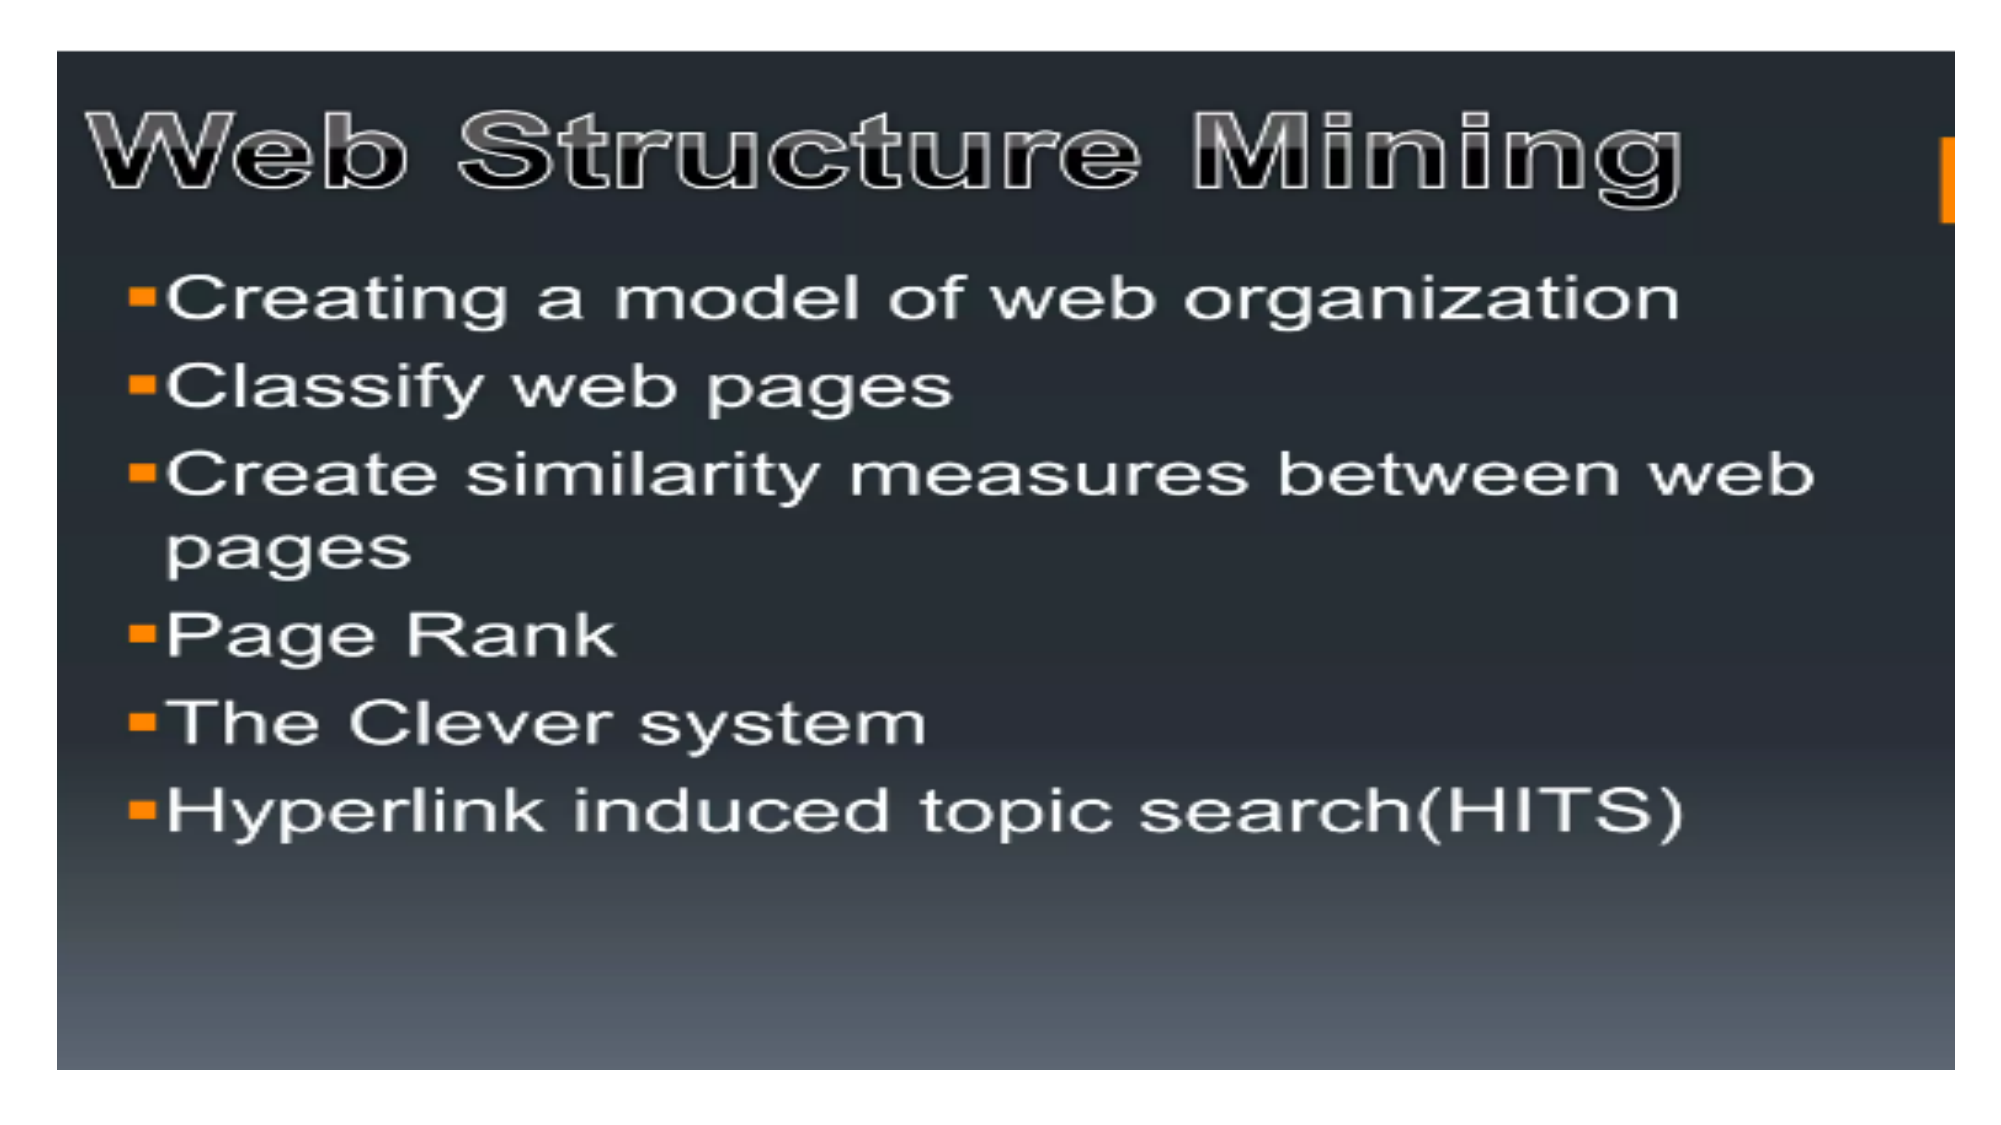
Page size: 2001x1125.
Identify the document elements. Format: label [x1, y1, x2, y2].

picture [57, 47, 1955, 1070]
